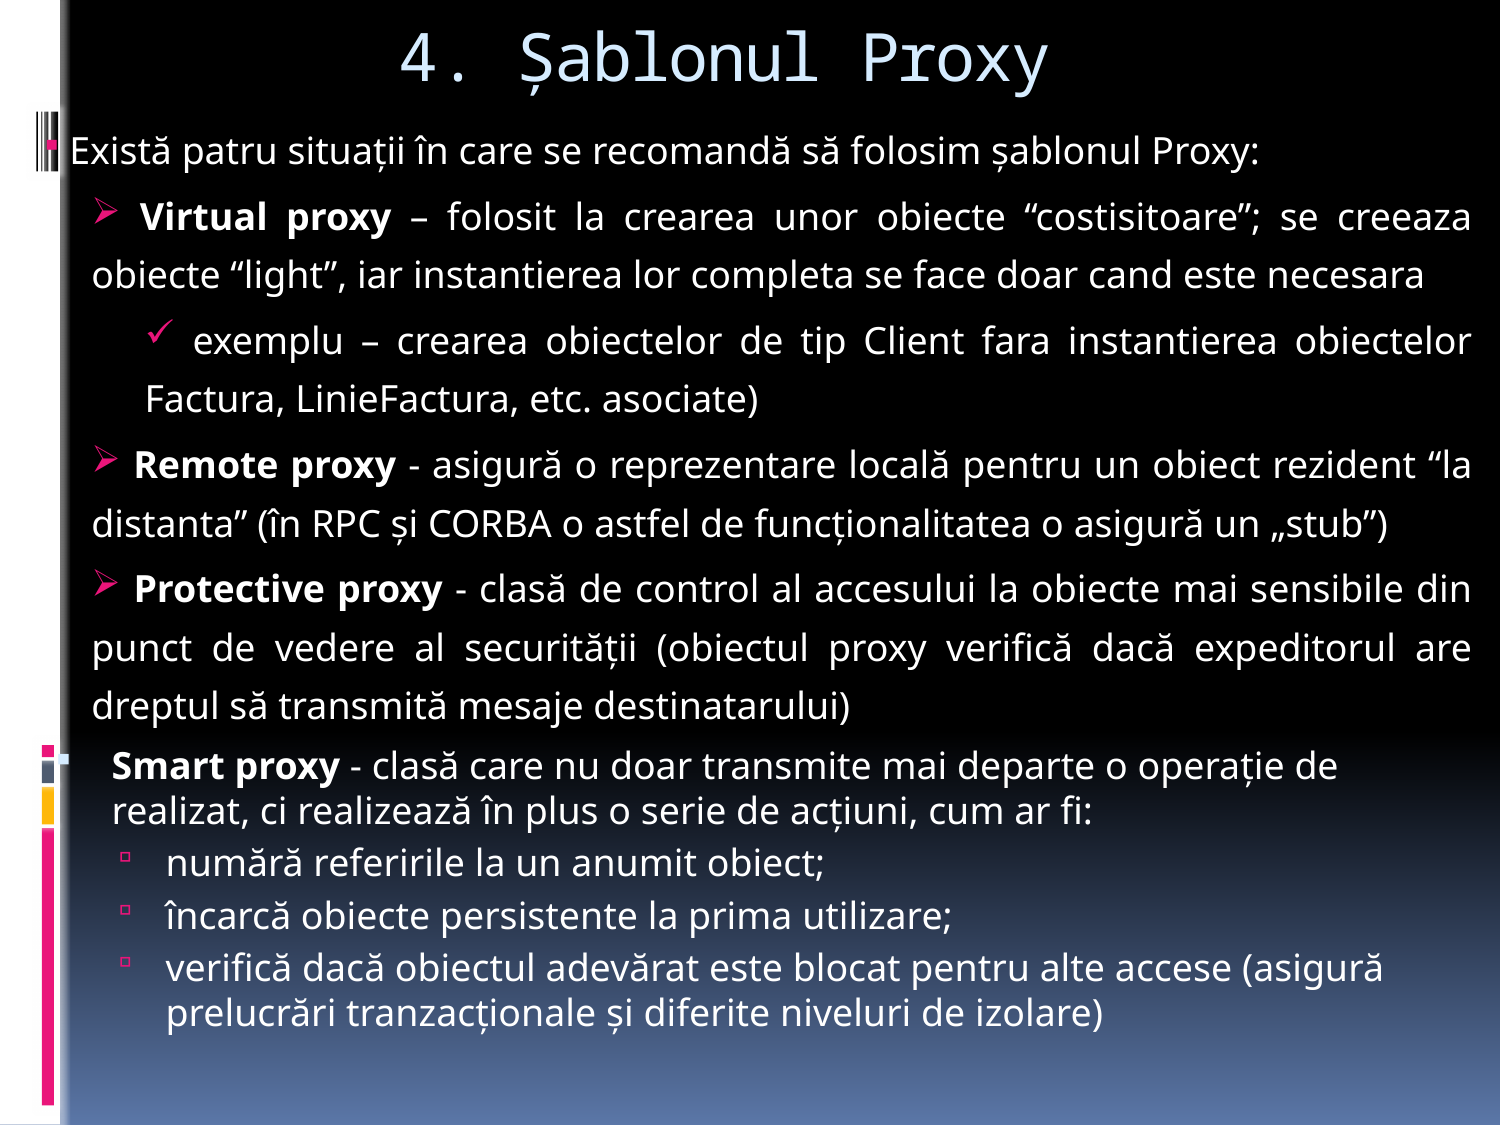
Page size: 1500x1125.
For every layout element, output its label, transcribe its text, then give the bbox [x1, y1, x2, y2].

title 4. Şablonul Proxy [383, 7, 1207, 102]
list Există patru situaţii în care se recomandă să folosim şablonul Proxy: Virtual proxy – folosit la crearea unor obiecte “costisitoare”; se creeaza obiecte “light”, iar instantierea lor completa se face doar cand este necesara exemplu – crearea obiectelor de tip Client fara instantierea obiectelor Factura, LinieFactura, etc. asociate) Remote proxy - asigură o reprezentare locală pentru un obiect rezident “la distanta” (în RPC şi CORBA o astfel de funcţionalitatea o asigură un „stub”) Protective proxy - clasă de control al accesului la obiecte mai sensibile din punct de vedere al securităţii (obiectul proxy verifică dacă expeditorul are dreptul să transmită mesaje destinatarului) Smart proxy - clasă care nu doar transmite mai departe o operaţie de realizat, ci realizează în plus o serie de acţiuni, cum ar fi: numără referirile la un anumit obiect; încarcă obiecte persistente la prima utilizare; verifică dacă obiectul adevărat este blocat pentru alte accese (asigură prelucrări tranzacţionale şi diferite niveluri de izolare) [29, 106, 1489, 1071]
